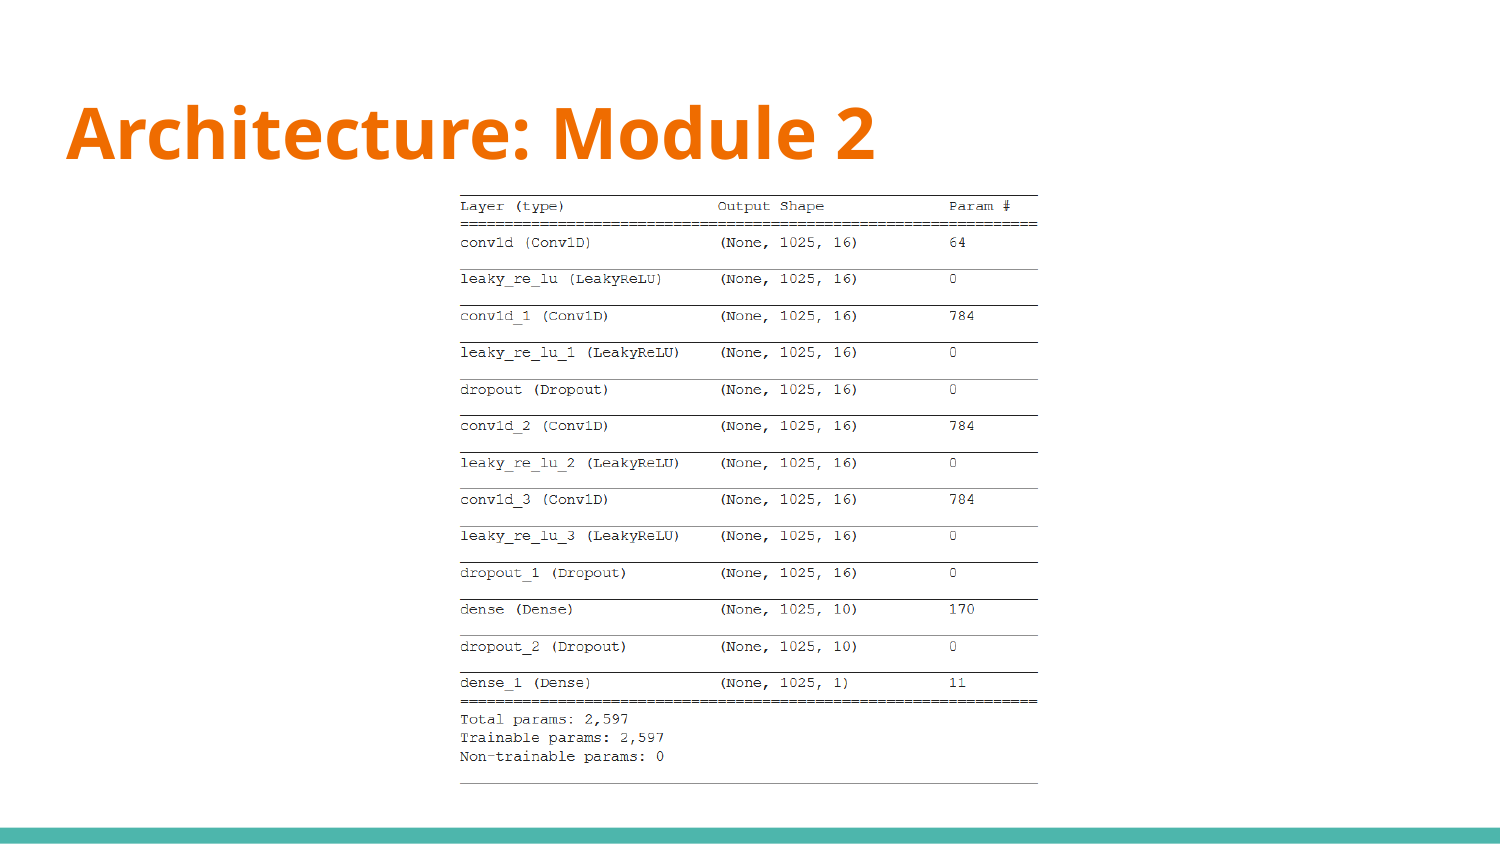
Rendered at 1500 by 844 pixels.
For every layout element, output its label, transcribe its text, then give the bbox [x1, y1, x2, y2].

picture [451, 188, 1049, 794]
title Architecture: Module 2 [51, 72, 1449, 189]
